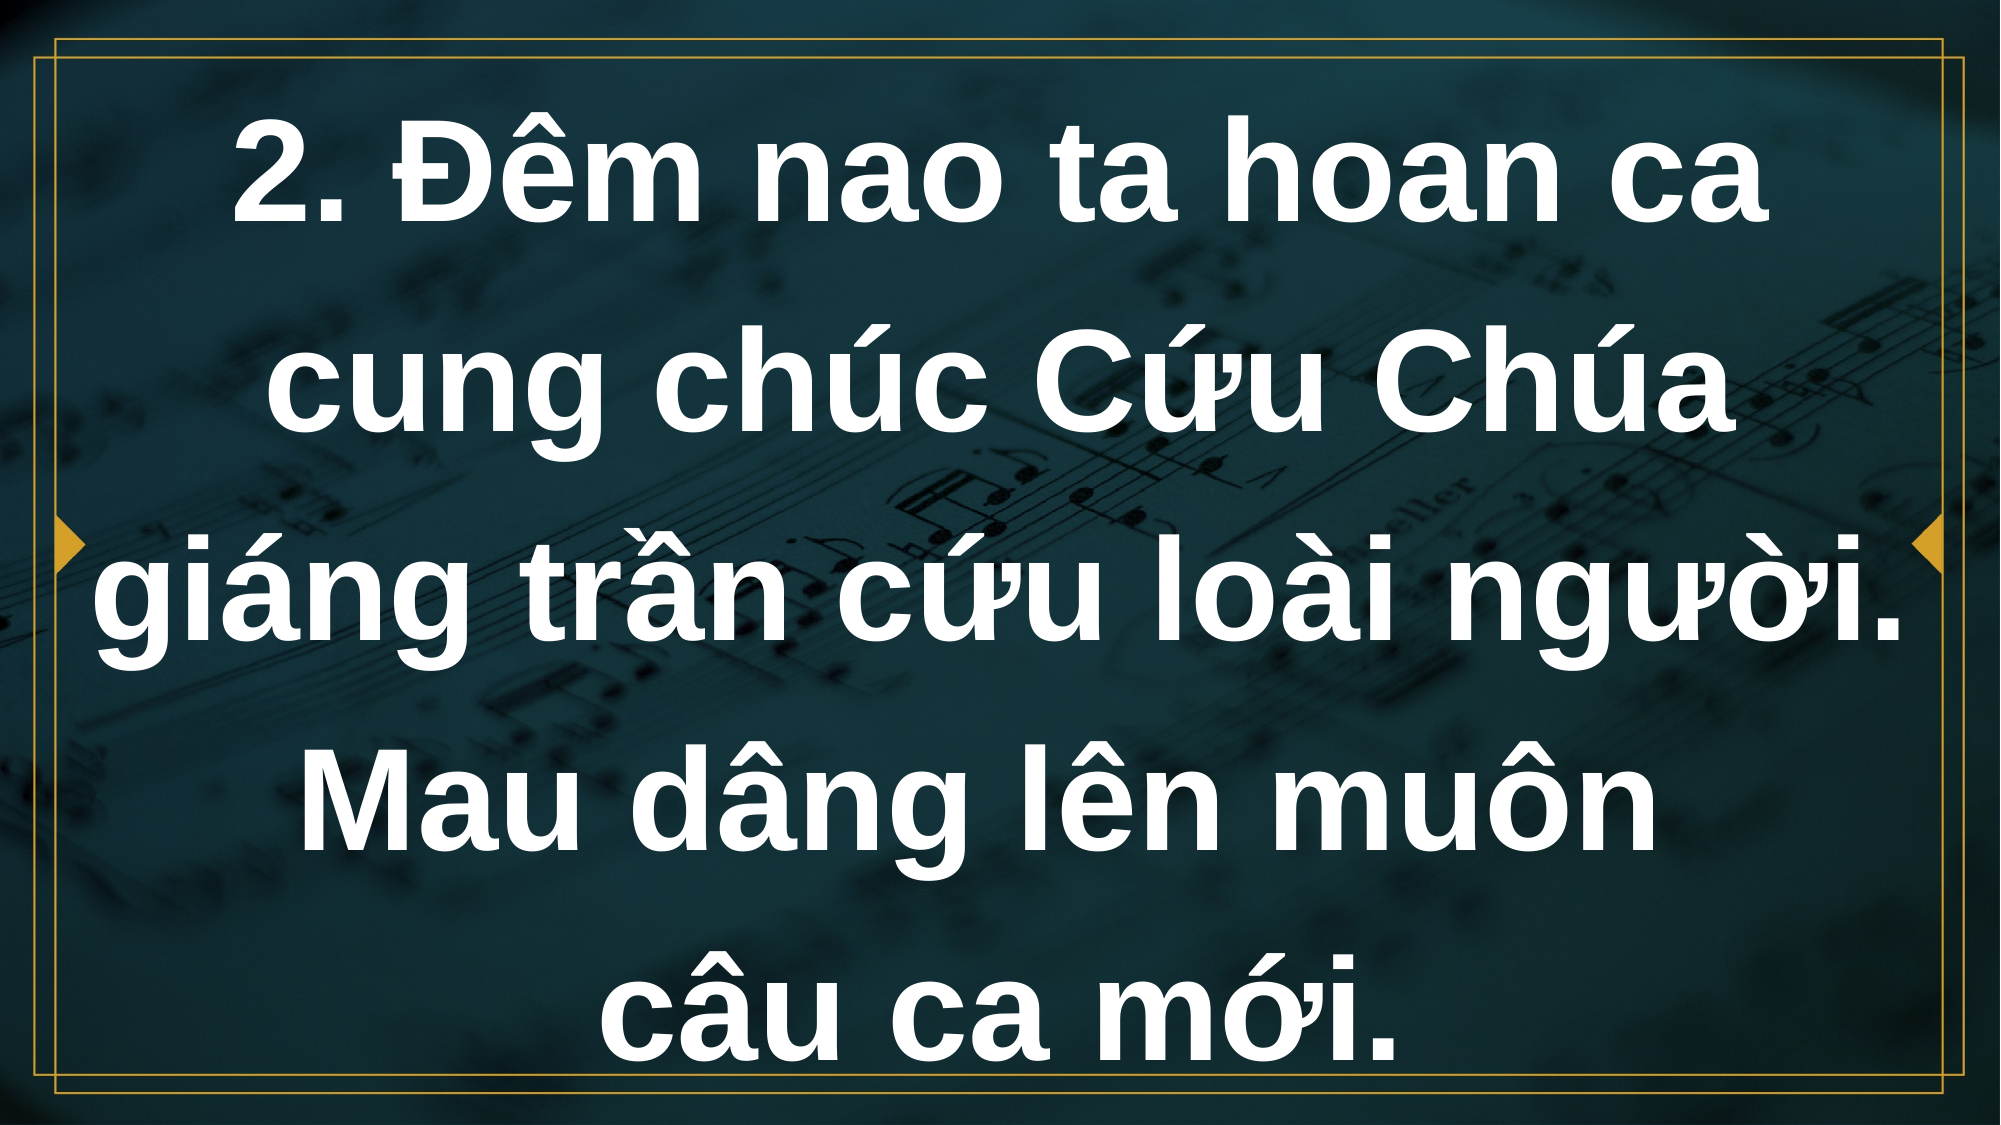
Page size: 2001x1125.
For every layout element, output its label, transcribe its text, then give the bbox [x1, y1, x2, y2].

title 2. Ðêm nao ta hoan ca cung chúc Cứu Chúa giáng trần cứu loài người. Mau dâng lên muôn câu ca mới. [55, 53, 1945, 1077]
picture [0, 0, 2000, 1125]
